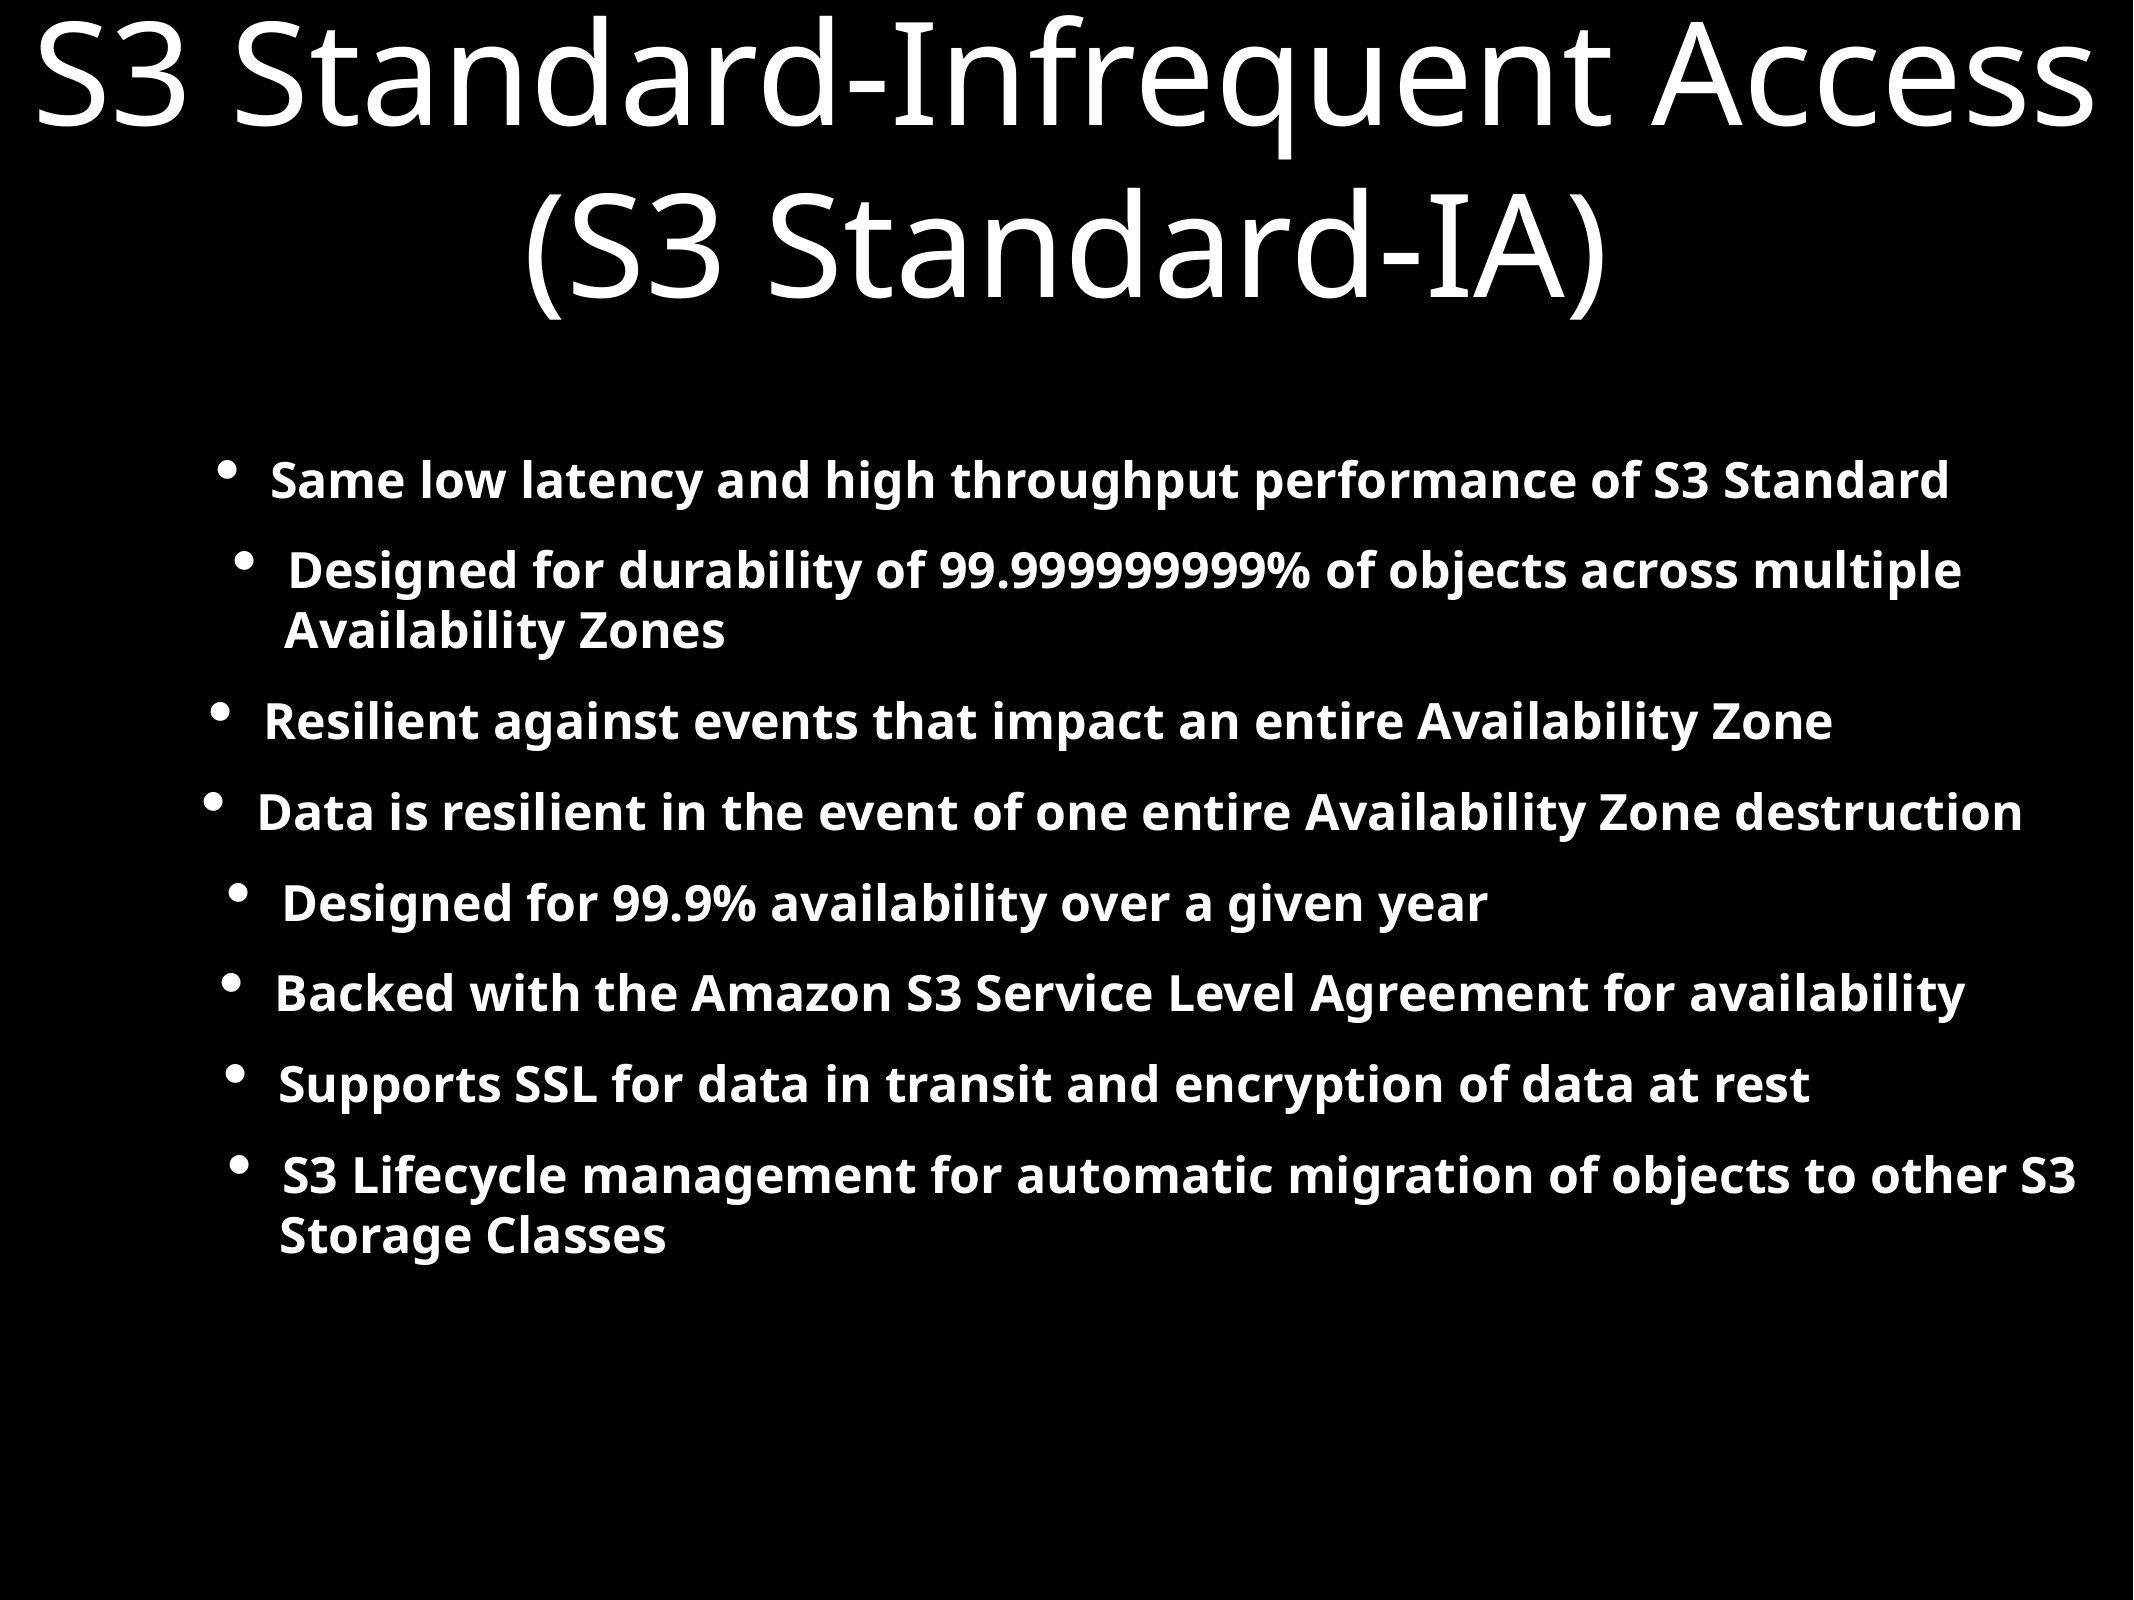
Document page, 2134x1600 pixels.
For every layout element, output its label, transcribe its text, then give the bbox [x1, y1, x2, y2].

text_box Data is resilient in the event of one entire Availability Zone destruction [193, 772, 2034, 849]
text_box Designed for 99.9% availability over a given year [218, 862, 1499, 940]
text_box Resilient against events that impact an entire Availability Zone [200, 681, 1844, 759]
text_box Same low latency and high throughput performance of S3 Standard [207, 439, 1960, 517]
text_box Backed with the Amazon S3 Service Level Agreement for availability [211, 953, 1976, 1030]
text_box Designed for durability of 99.999999999% of objects across multiple Availability Zones [224, 530, 1972, 668]
text_box Supports SSL for data in transit and encryption of data at rest [215, 1043, 1821, 1121]
text_box S3 Lifecycle management for automatic migration of objects to other S3 Storage Classes [219, 1134, 2087, 1272]
title S3 Standard-Infrequent Access (S3 Standard-IA) [0, 0, 2134, 336]
